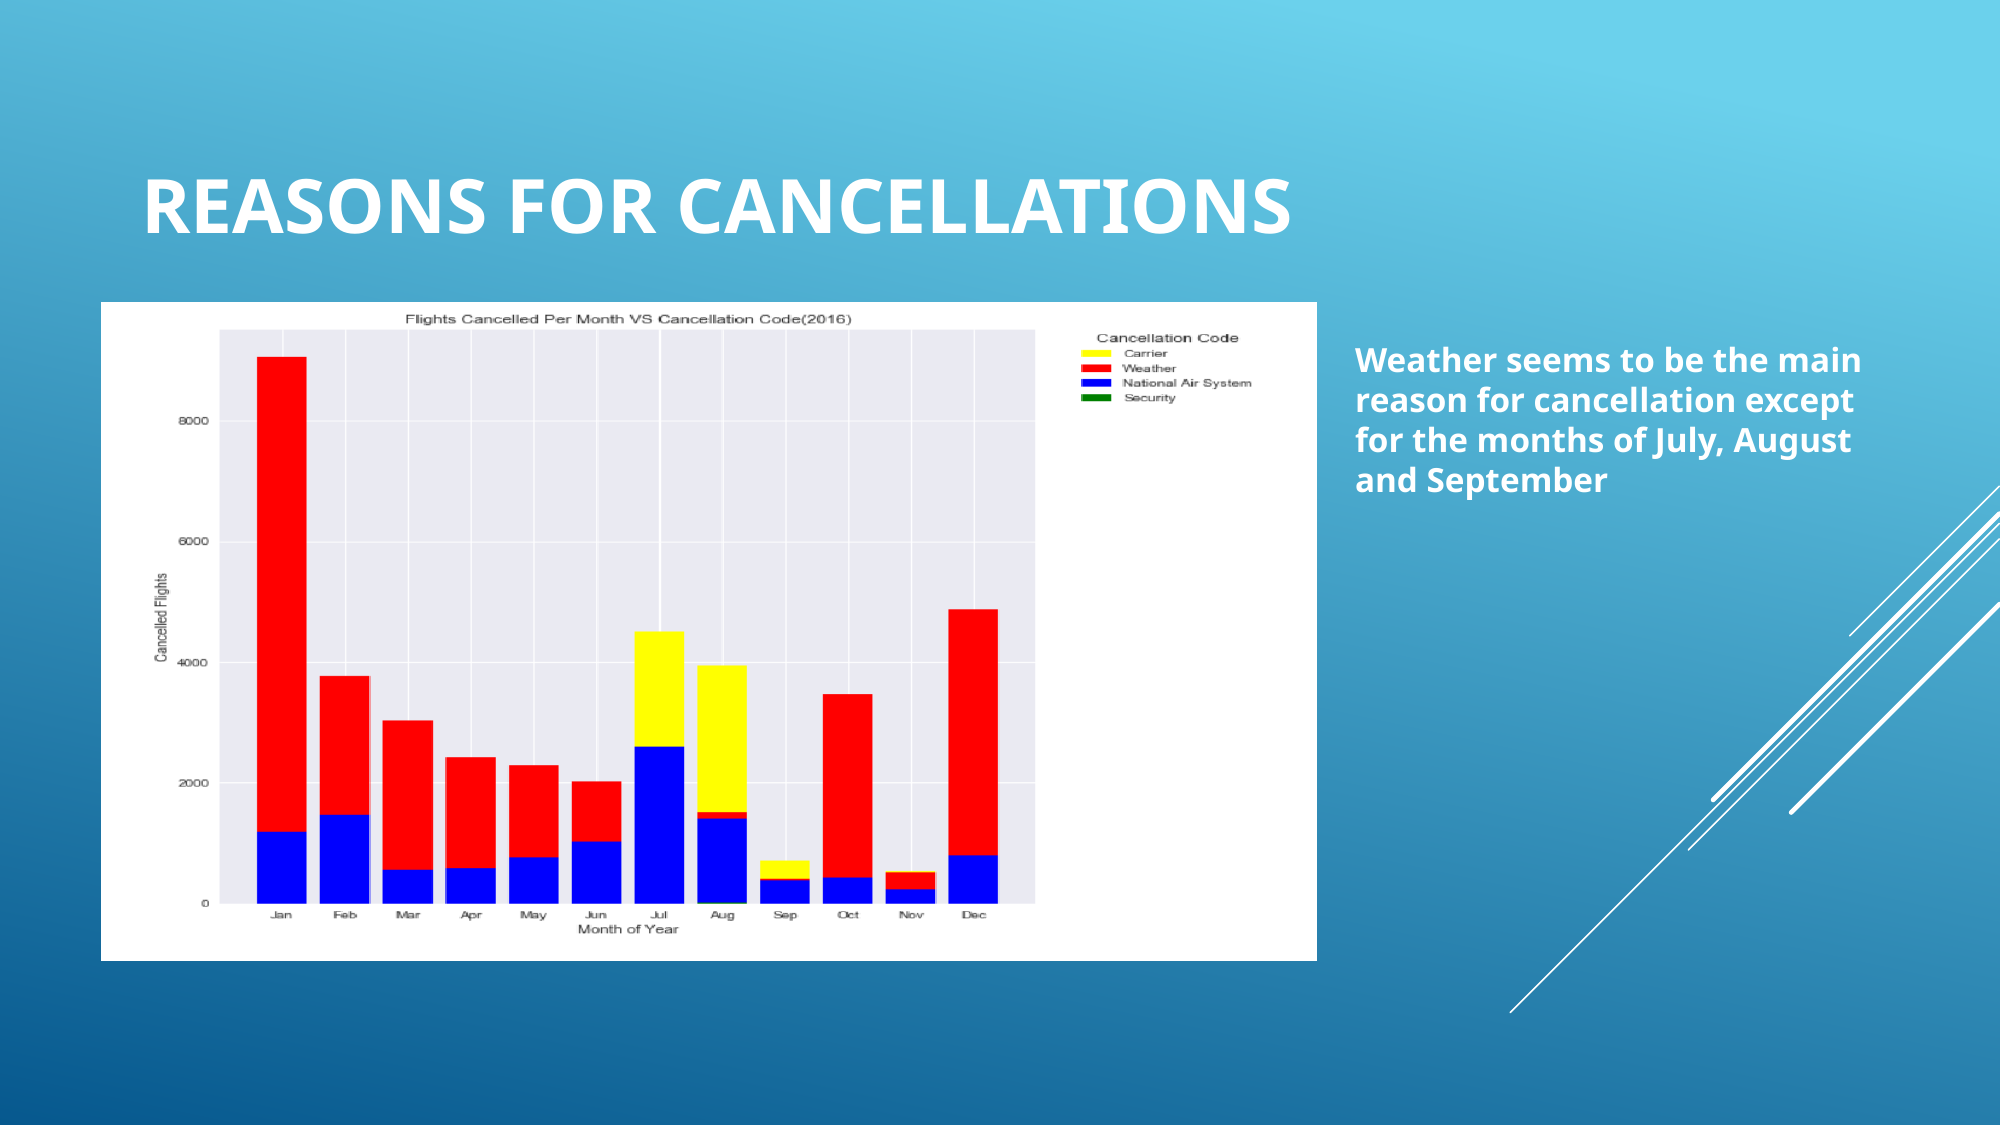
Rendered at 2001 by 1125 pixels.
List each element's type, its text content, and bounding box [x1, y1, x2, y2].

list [100, 301, 1317, 961]
text_box Reasons for Cancellations [126, 79, 1527, 327]
title Weather seems to be the main reason for cancellation except for the months of July, August and September [1340, 332, 1885, 563]
